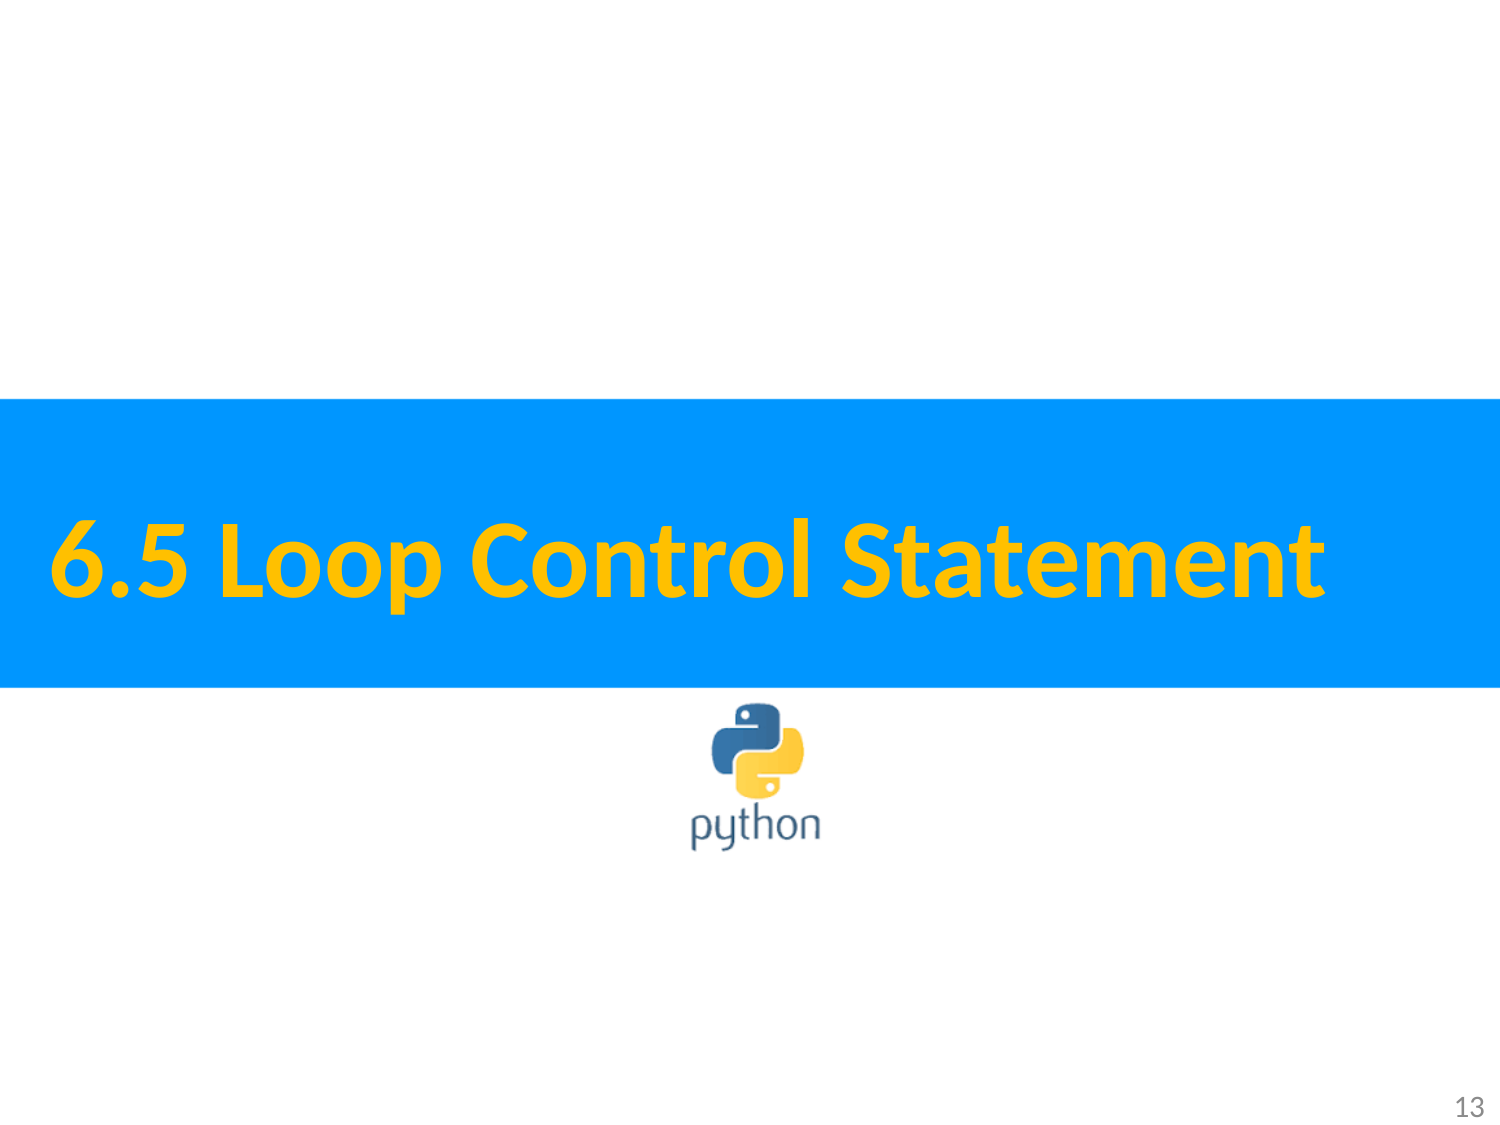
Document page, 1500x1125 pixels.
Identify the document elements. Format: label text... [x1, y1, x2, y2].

picture [0, 0, 1500, 1125]
slide_number 13 [1162, 1074, 1500, 1125]
text_box 6.5 Loop Control Statement [33, 477, 1467, 627]
